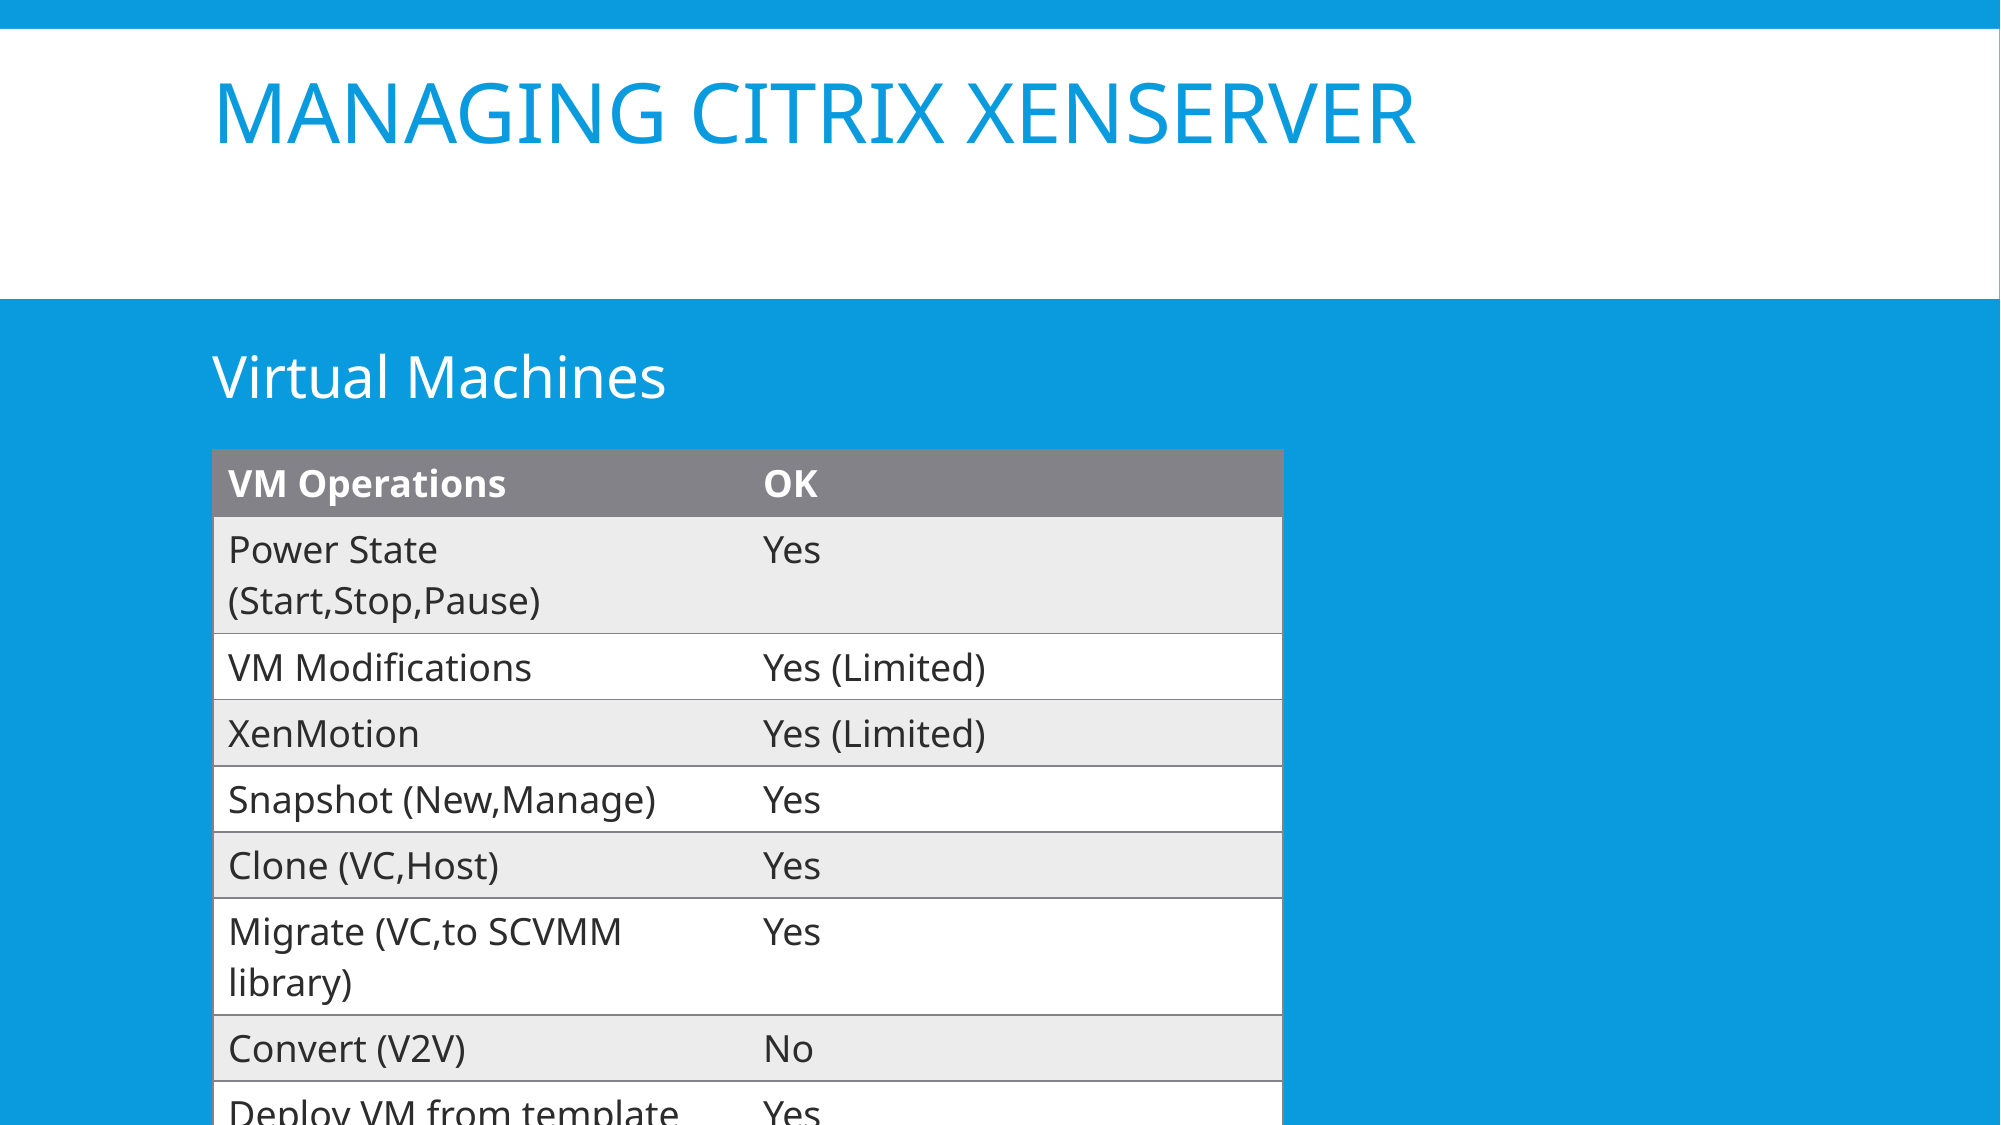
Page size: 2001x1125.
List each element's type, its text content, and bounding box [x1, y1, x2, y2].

table_cell Clone (VC,Host) [214, 833, 748, 897]
table_cell Yes [748, 517, 1282, 633]
title Managing citrix xenserver [197, 46, 1803, 191]
table_cell Deploy VM from template [214, 1082, 748, 1125]
table_header VM Operations [214, 451, 748, 515]
table_cell Yes (Limited) [748, 700, 1282, 765]
table_cell Yes [748, 833, 1282, 897]
text_box Virtual Machines [197, 333, 698, 418]
table_cell Power State (Start,Stop,Pause) [214, 517, 748, 633]
table_cell Yes [748, 899, 1282, 1014]
table_cell Yes [748, 767, 1282, 831]
table_cell VM Modifications [214, 634, 748, 699]
table_header OK [748, 451, 1282, 515]
table_cell No [748, 1016, 1282, 1080]
table_cell Convert (V2V) [214, 1016, 748, 1080]
table_cell Migrate (VC,to SCVMM library) [214, 899, 748, 1014]
table_cell XenMotion [214, 700, 748, 765]
table_cell Snapshot (New,Manage) [214, 767, 748, 831]
table_cell Yes [748, 1082, 1282, 1125]
table_cell Yes (Limited) [748, 634, 1282, 699]
